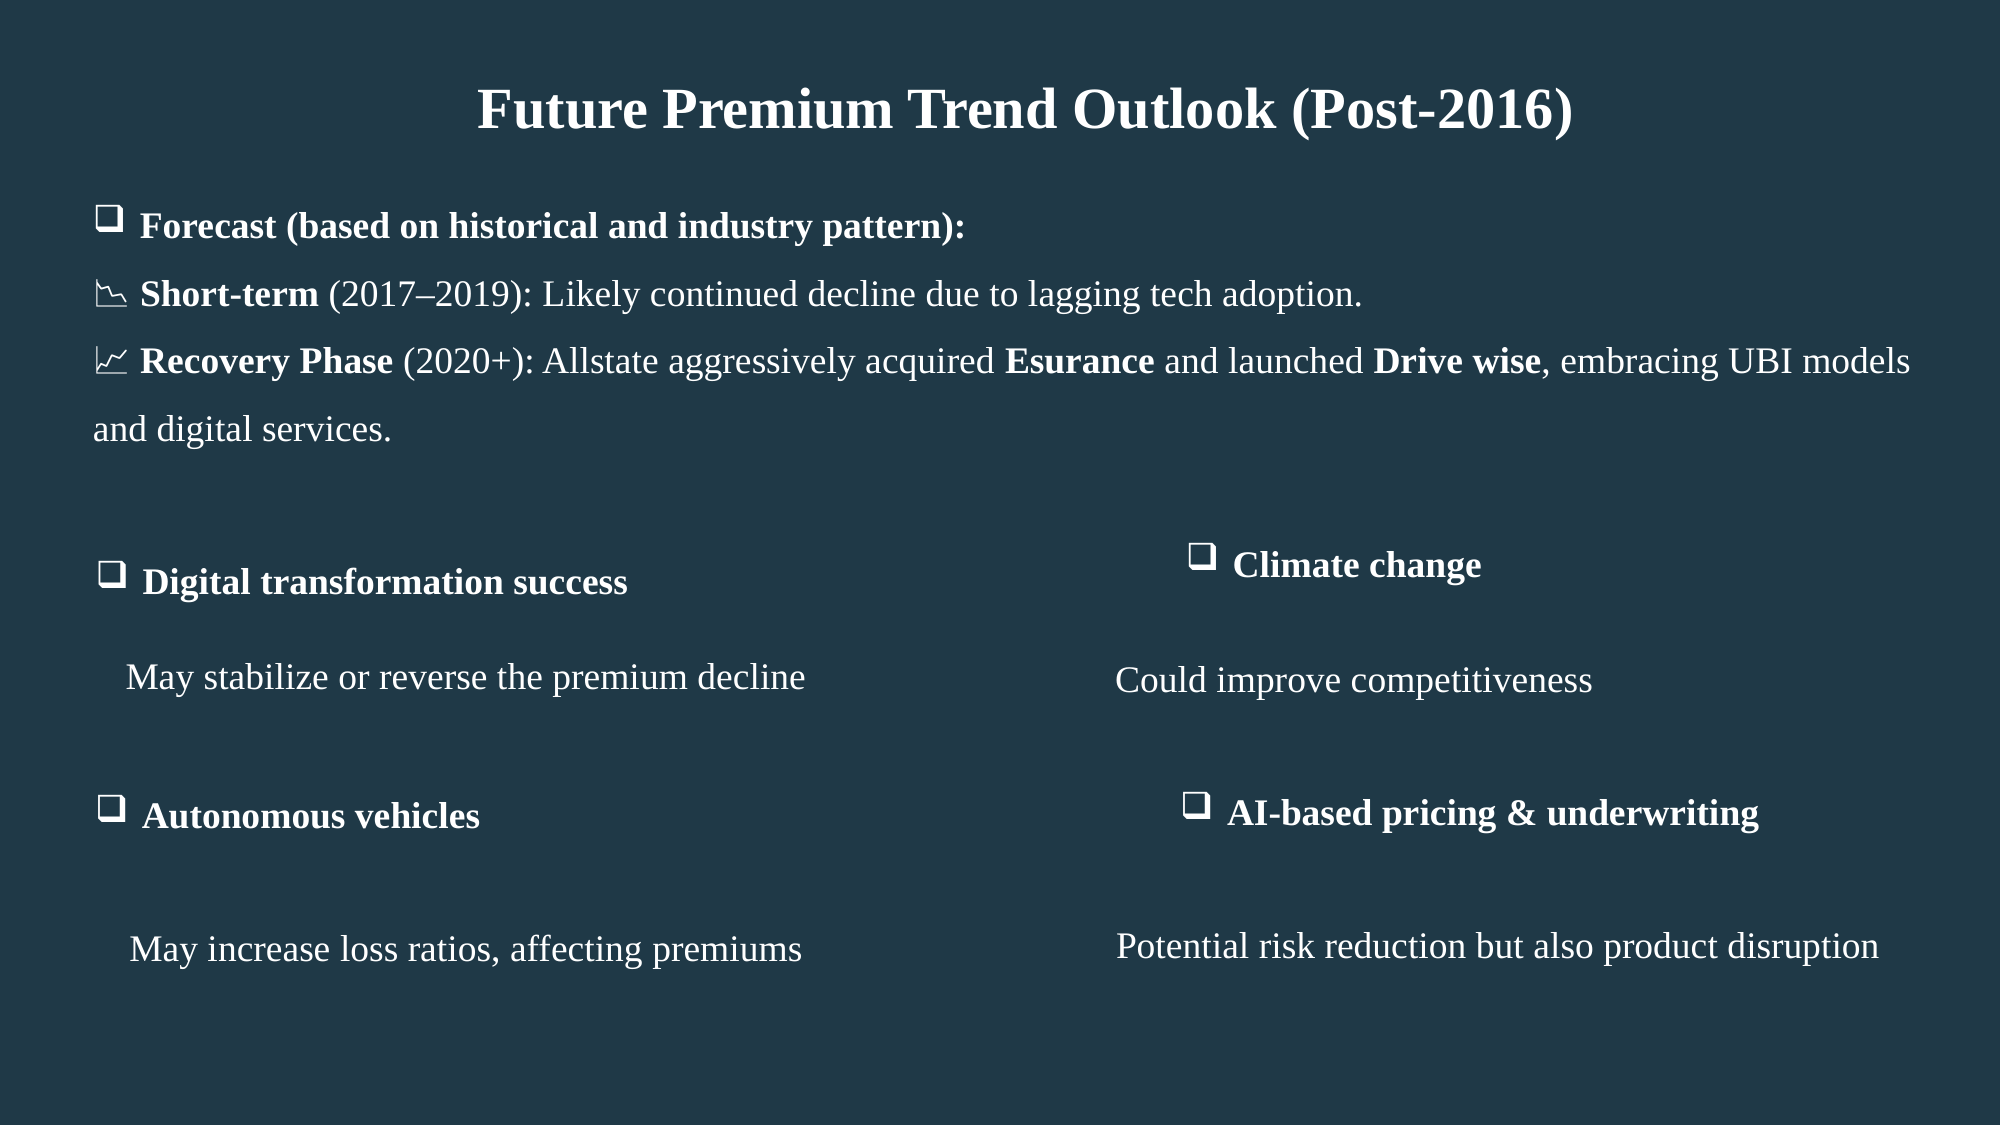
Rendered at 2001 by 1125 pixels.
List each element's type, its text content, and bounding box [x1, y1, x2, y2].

text_box Future Premium Trend Outlook (Post-2016) [463, 63, 1772, 171]
text_box May stabilize or reverse the premium decline [110, 644, 823, 705]
text_box Potential risk reduction but also product disruption [1101, 913, 1896, 974]
text_box AI-based pricing & underwriting [1165, 780, 1775, 841]
text_box Climate change [1171, 532, 1497, 592]
text_box May increase loss ratios, affecting premiums [114, 916, 819, 977]
text_box Autonomous vehicles [80, 783, 496, 844]
text_box Could improve competitiveness [1100, 647, 1609, 708]
text_box Forecast (based on historical and industry pattern): 📉 Short-term (2017–2019): Likely continued decline due to lagging tech adoption. 📈 Recovery Phase (2020+): Allstate aggressively acquired Esurance and launched Drive wise, embracing UBI models and digital services. [78, 171, 1970, 502]
text_box Digital transformation success [80, 549, 644, 610]
